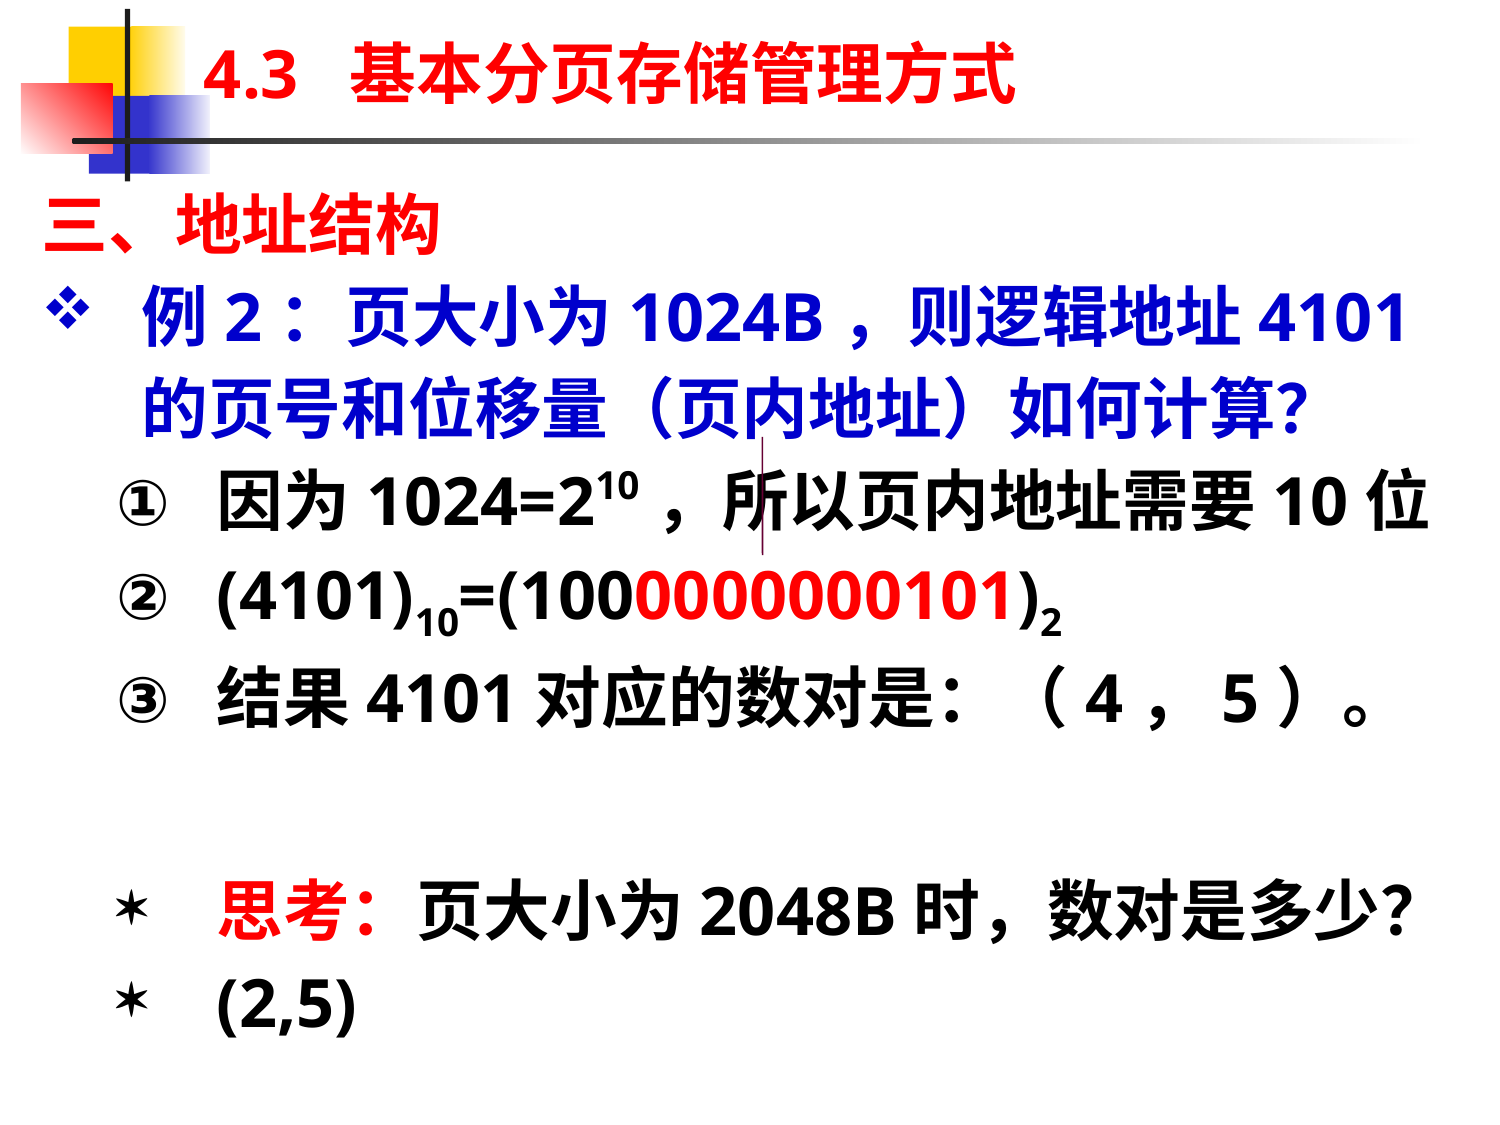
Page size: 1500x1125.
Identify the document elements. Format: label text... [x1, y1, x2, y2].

title 4.3 基本分页存储管理方式 [188, 8, 1468, 120]
list 三、地址结构 例2：页大小为1024B，则逻辑地址4101的页号和位移量（页内地址）如何计算？ 因为1024=210，所以页内地址需要10位 (4101)10=(1000000000101)2 结果4101对应的数对是：（4，5）。 思考：页大小为2048B时，数对是多少？ (2,5) [26, 163, 1465, 1043]
